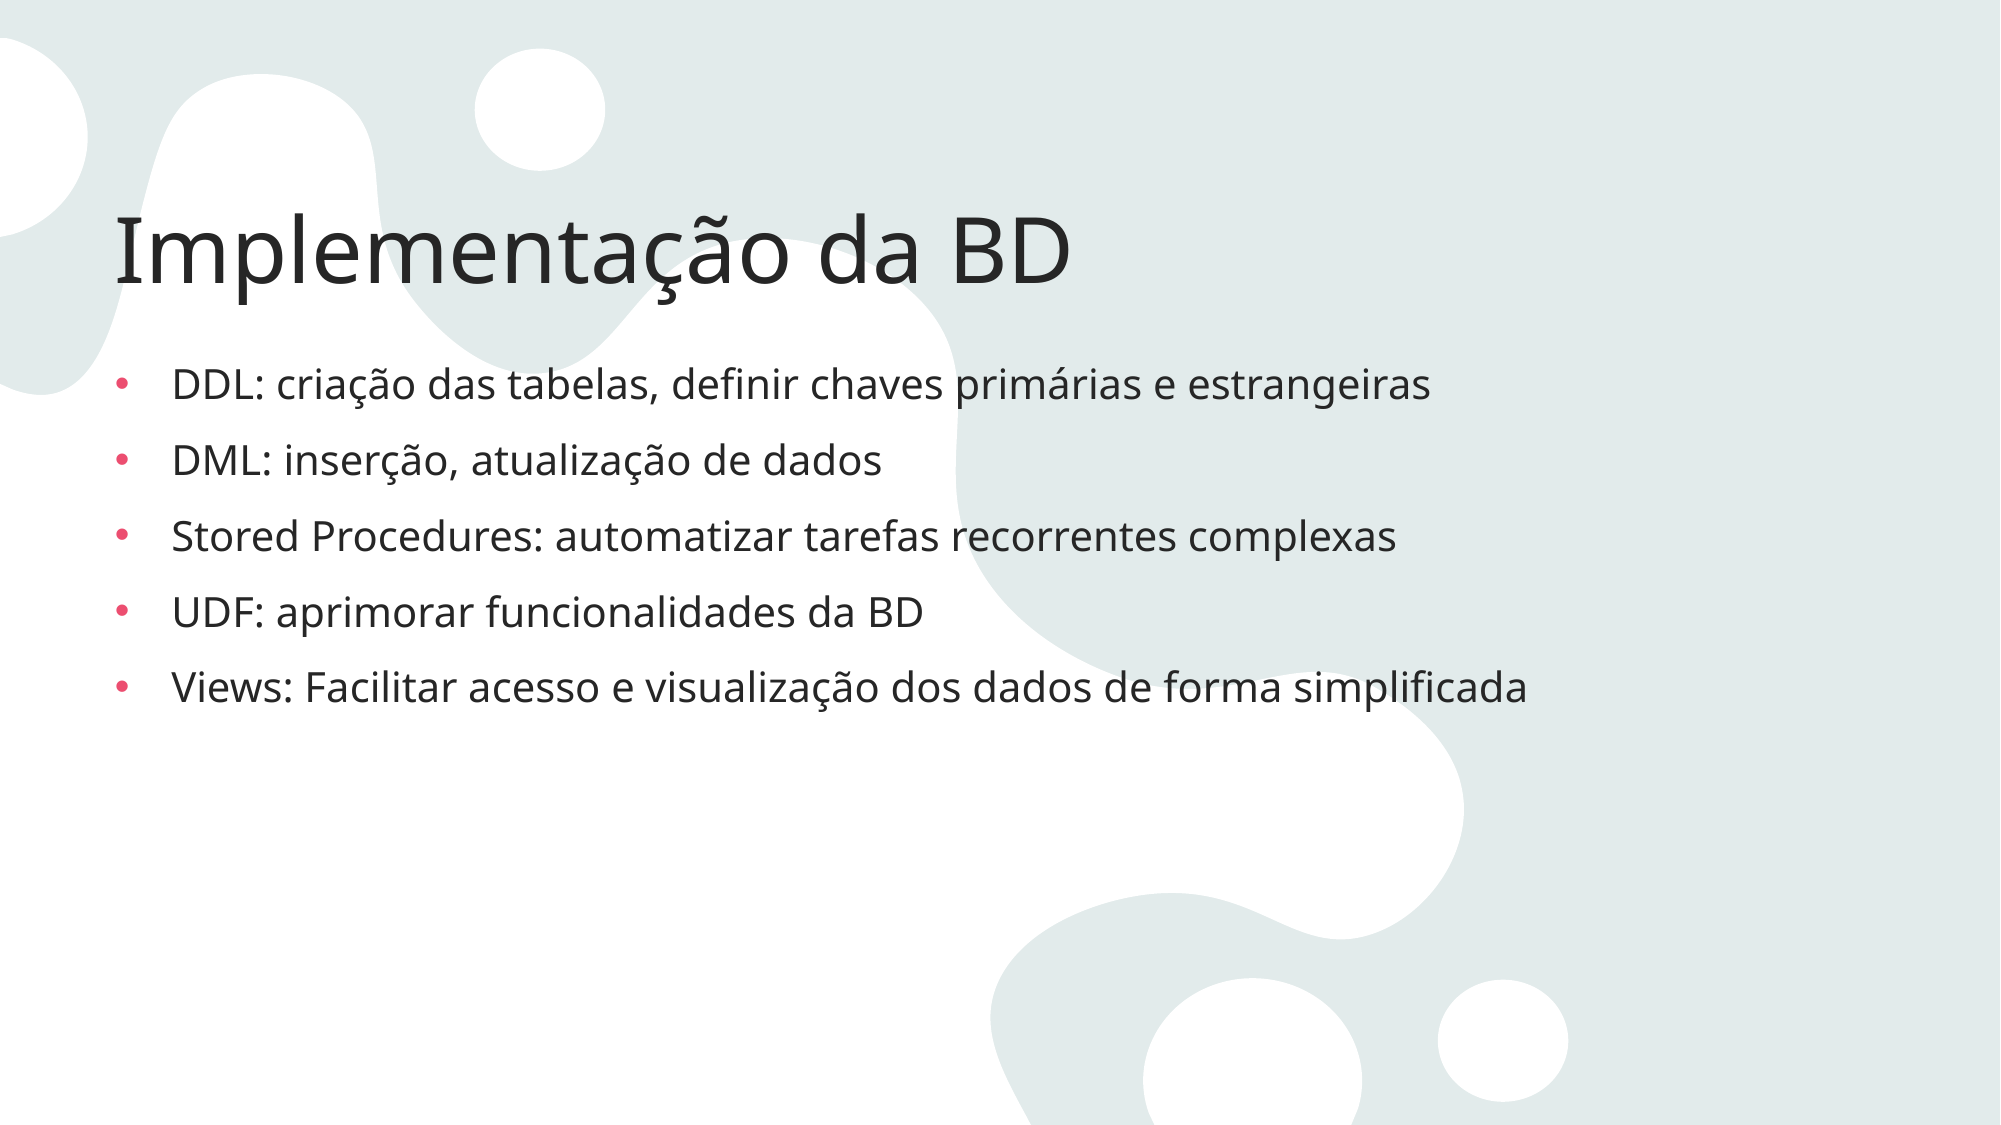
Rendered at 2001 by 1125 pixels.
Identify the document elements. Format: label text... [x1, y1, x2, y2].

list DDL: criação das tabelas, definir chaves primárias e estrangeiras DML: inserção, atualização de dados Stored Procedures: automatizar tarefas recorrentes complexas UDF: aprimorar funcionalidades da BD Views: Facilitar acesso e visualização dos dados de forma simplificada [99, 345, 1900, 1008]
title Implementação da BD [99, 91, 1900, 309]
